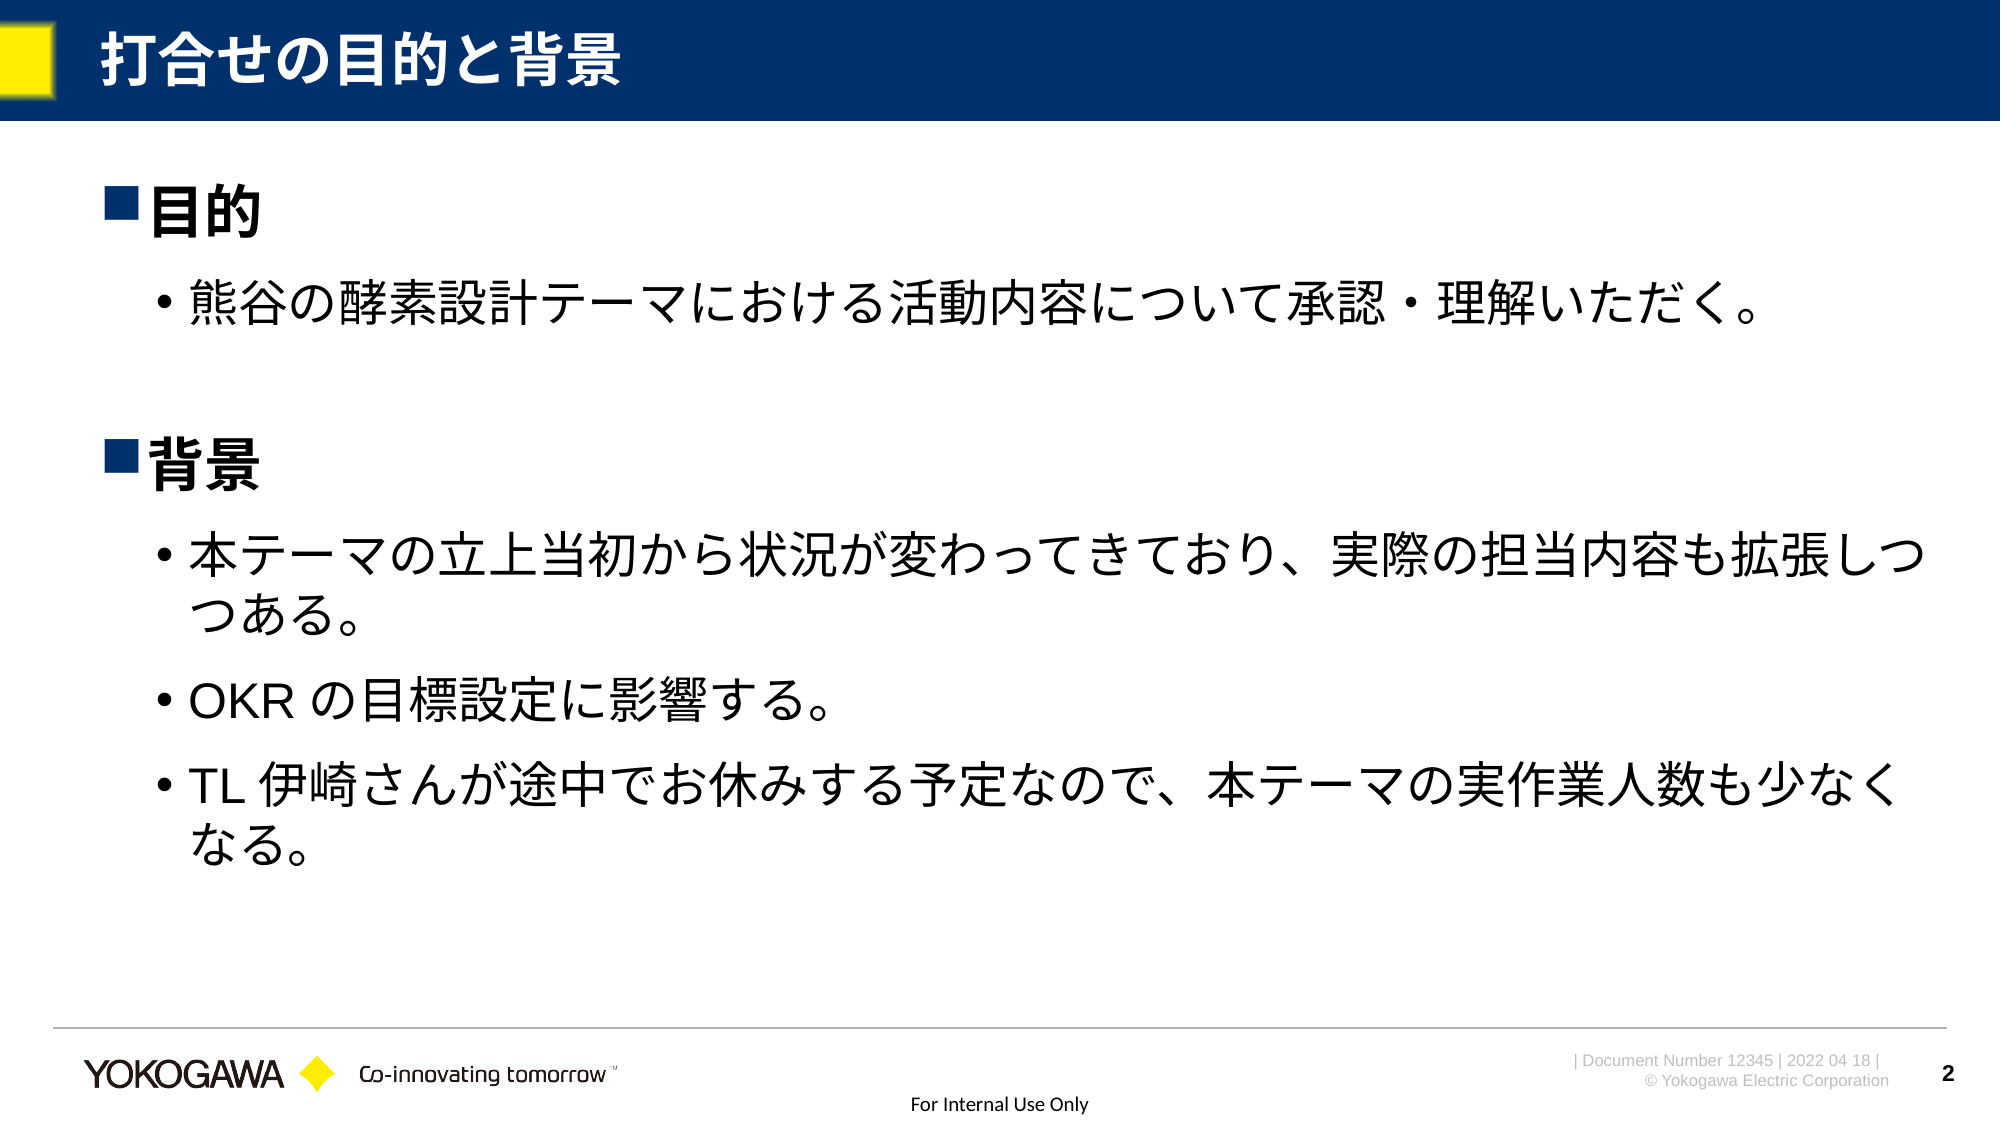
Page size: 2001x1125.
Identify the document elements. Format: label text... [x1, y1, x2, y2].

title 打合せの目的と背景 [84, 20, 1955, 106]
list 目的 熊谷の酵素設計テーマにおける活動内容について承認・理解いただく。 背景 本テーマの立上当初から状況が変わってきており、実際の担当内容も拡張しつつある。 OKRの目標設定に影響する。 TL伊崎さんが途中でお休みする予定なので、本テーマの実作業人数も少なくなる。 [84, 175, 1946, 760]
slide_number 2 [1904, 1042, 1970, 1103]
picture [0, 6, 69, 115]
picture [83, 1055, 617, 1093]
